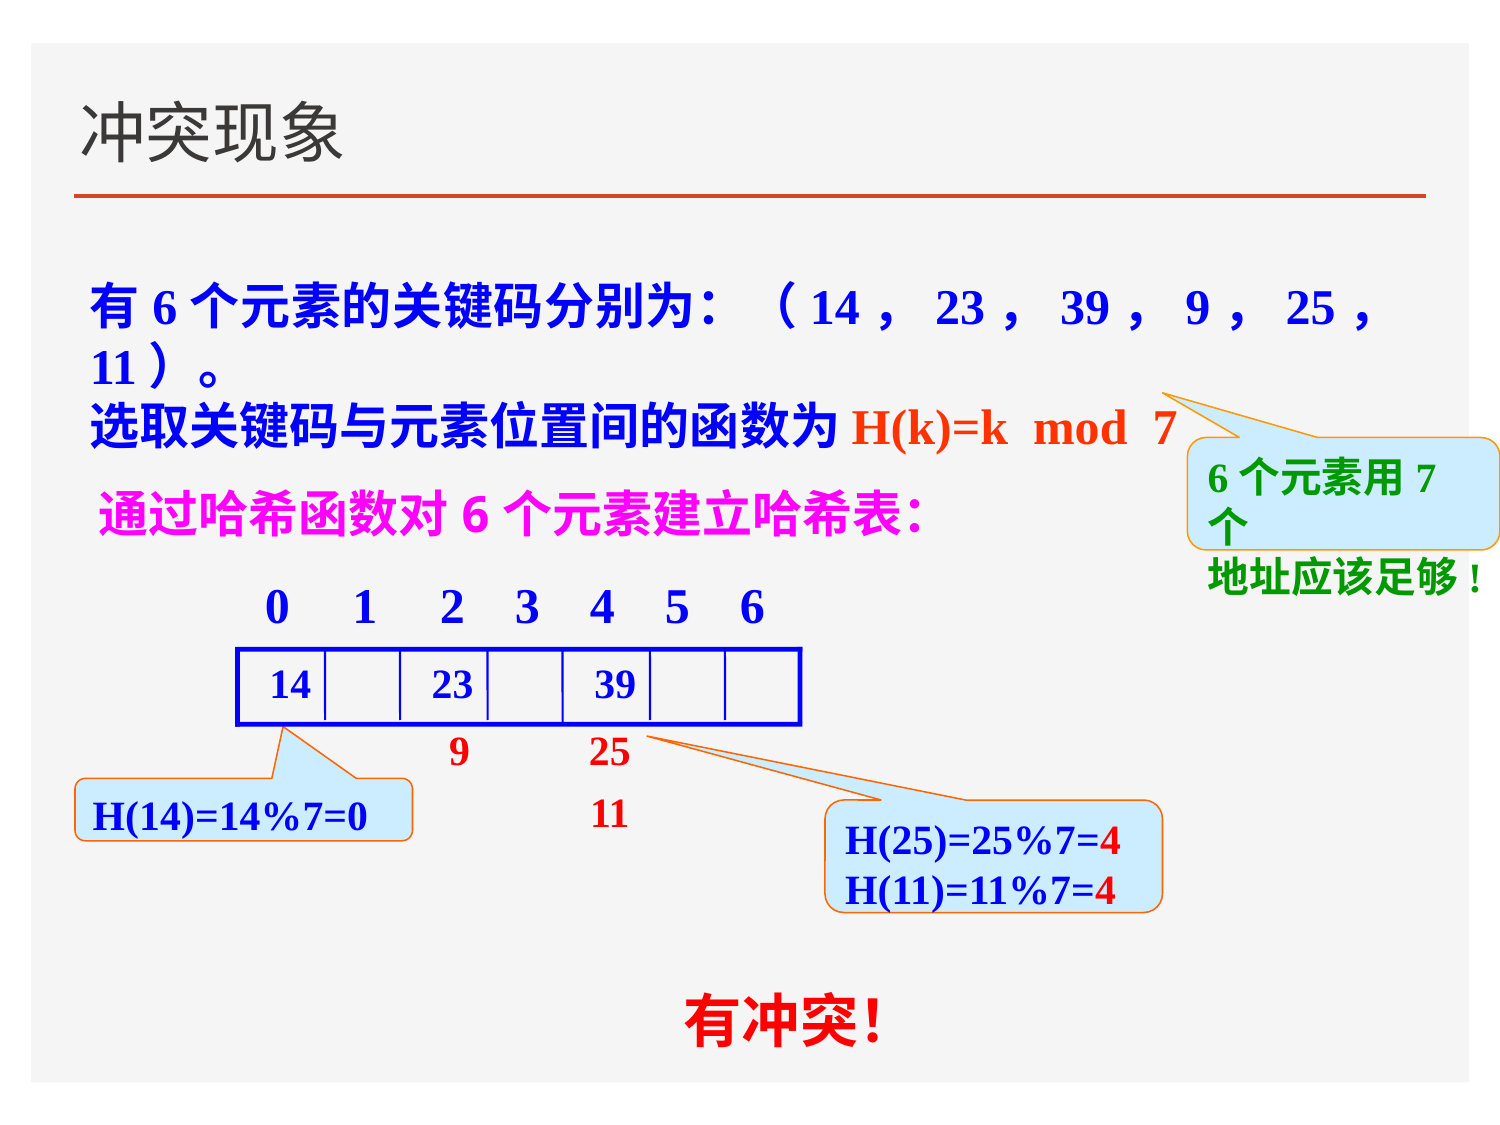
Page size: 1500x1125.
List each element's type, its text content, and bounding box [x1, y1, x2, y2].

text_box 有6个元素的关键码分别为：（14，23，39，9，25，11）。 选取关键码与元素位置间的函数为H(k)=k mod 7 [74, 267, 1425, 463]
text_box H(14)=14%7=0 [75, 727, 413, 841]
text_box 9 [419, 727, 500, 787]
text_box 通过哈希函数对6个元素建立哈希表： [83, 474, 968, 550]
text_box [237, 565, 813, 725]
text_box H(25)=25%7=4 H(11)=11%7=4 [646, 736, 1163, 913]
title 冲突现象 [64, 73, 911, 179]
text_box 6个元素用7个 地址应该足够! [1162, 392, 1500, 550]
text_box 11 [569, 778, 650, 850]
text_box 25 [569, 727, 650, 778]
text_box 有冲突！ [485, 948, 1115, 1062]
